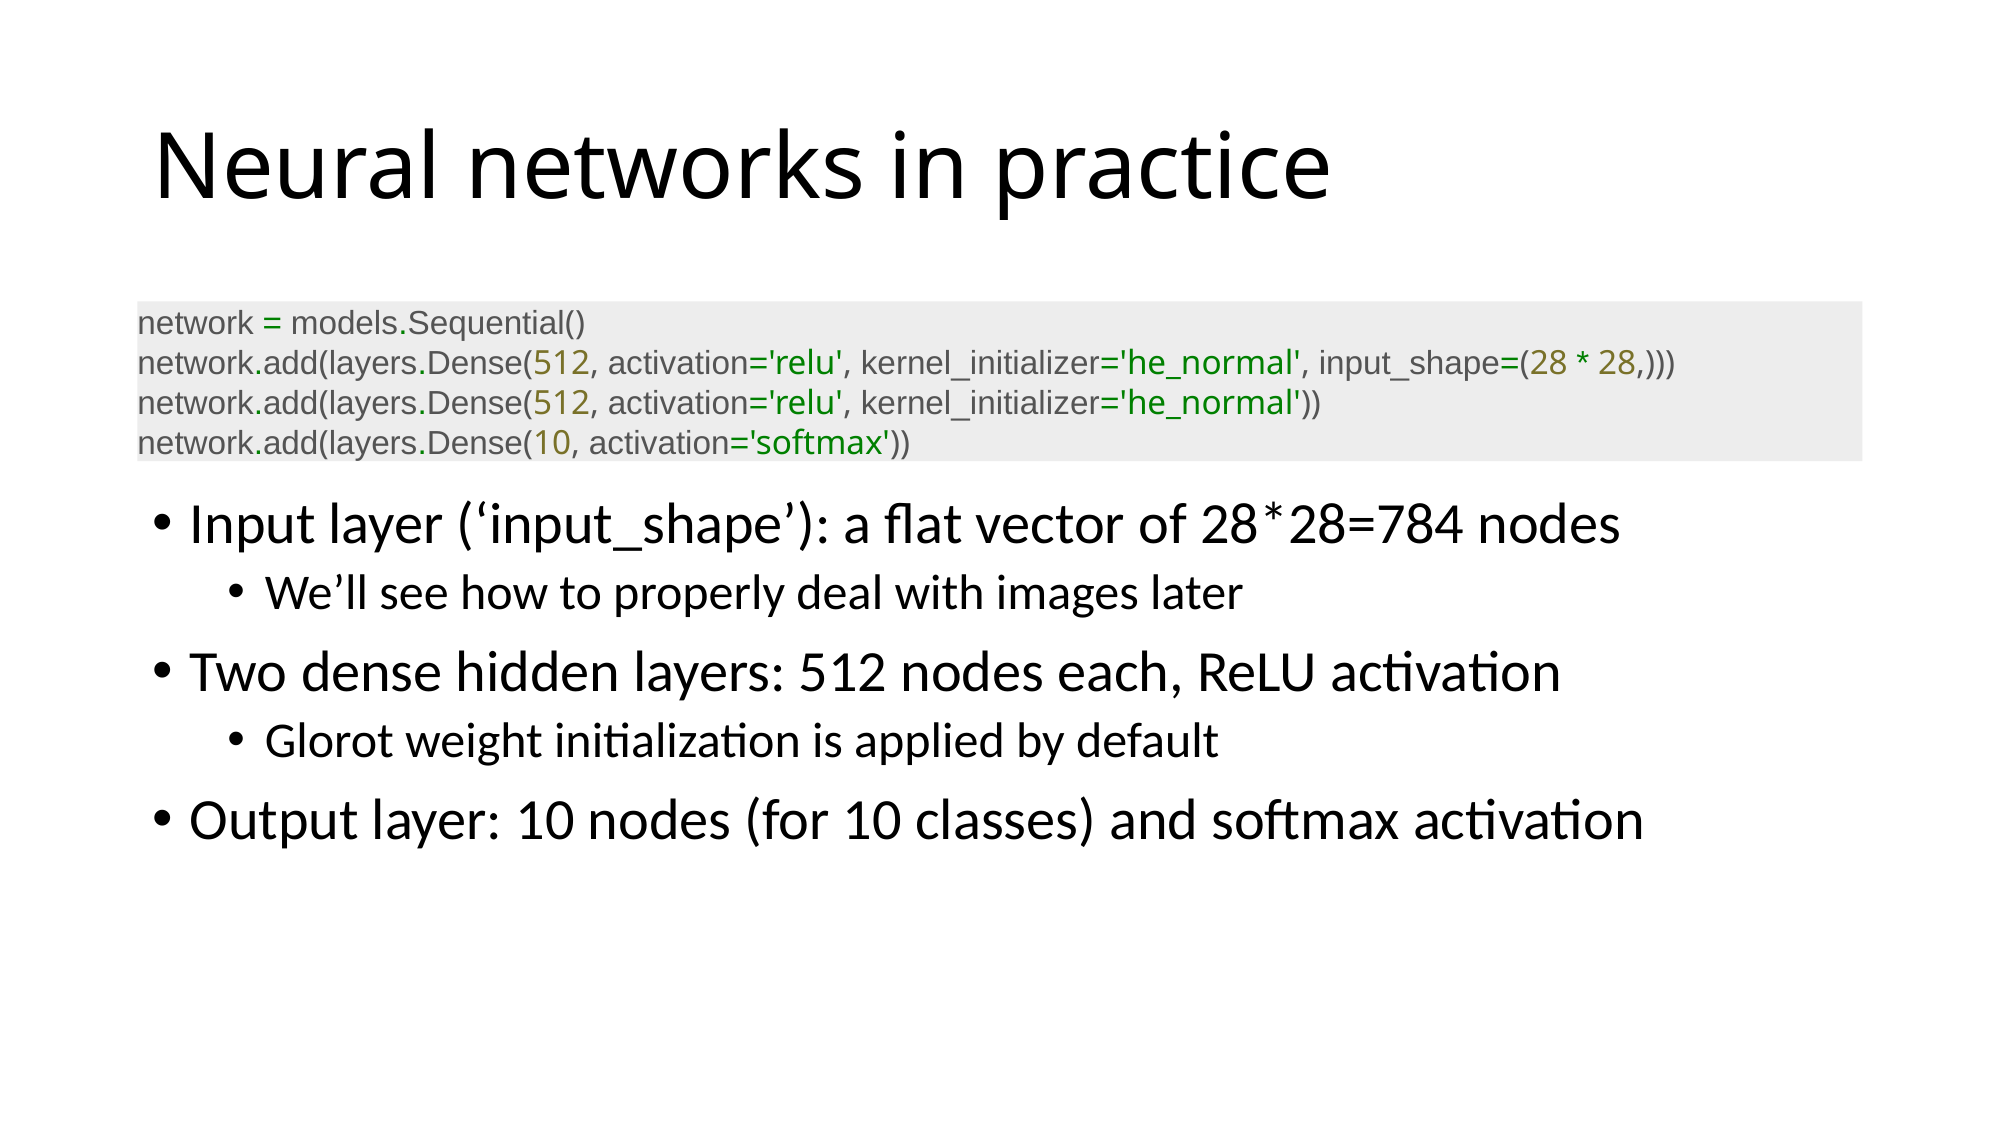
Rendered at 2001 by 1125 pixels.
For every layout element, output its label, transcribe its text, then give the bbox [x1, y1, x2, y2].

list Input layer (‘input_shape’): a flat vector of 28*28=784 nodes We’ll see how to properly deal with images later Two dense hidden layers: 512 nodes each, ReLU activation Glorot weight initialization is applied by default Output layer: 10 nodes (for 10 classes) and softmax activation [137, 485, 1863, 1014]
text_box network = models.Sequential() network.add(layers.Dense(512, activation='relu', kernel_initializer='he_normal', input_shape=(28 * 28,))) network.add(layers.Dense(512, activation='relu', kernel_initializer='he_normal')) network.add(layers.Dense(10, activation='softmax')) [137, 301, 1863, 462]
title Neural networks in practice [137, 59, 1863, 278]
